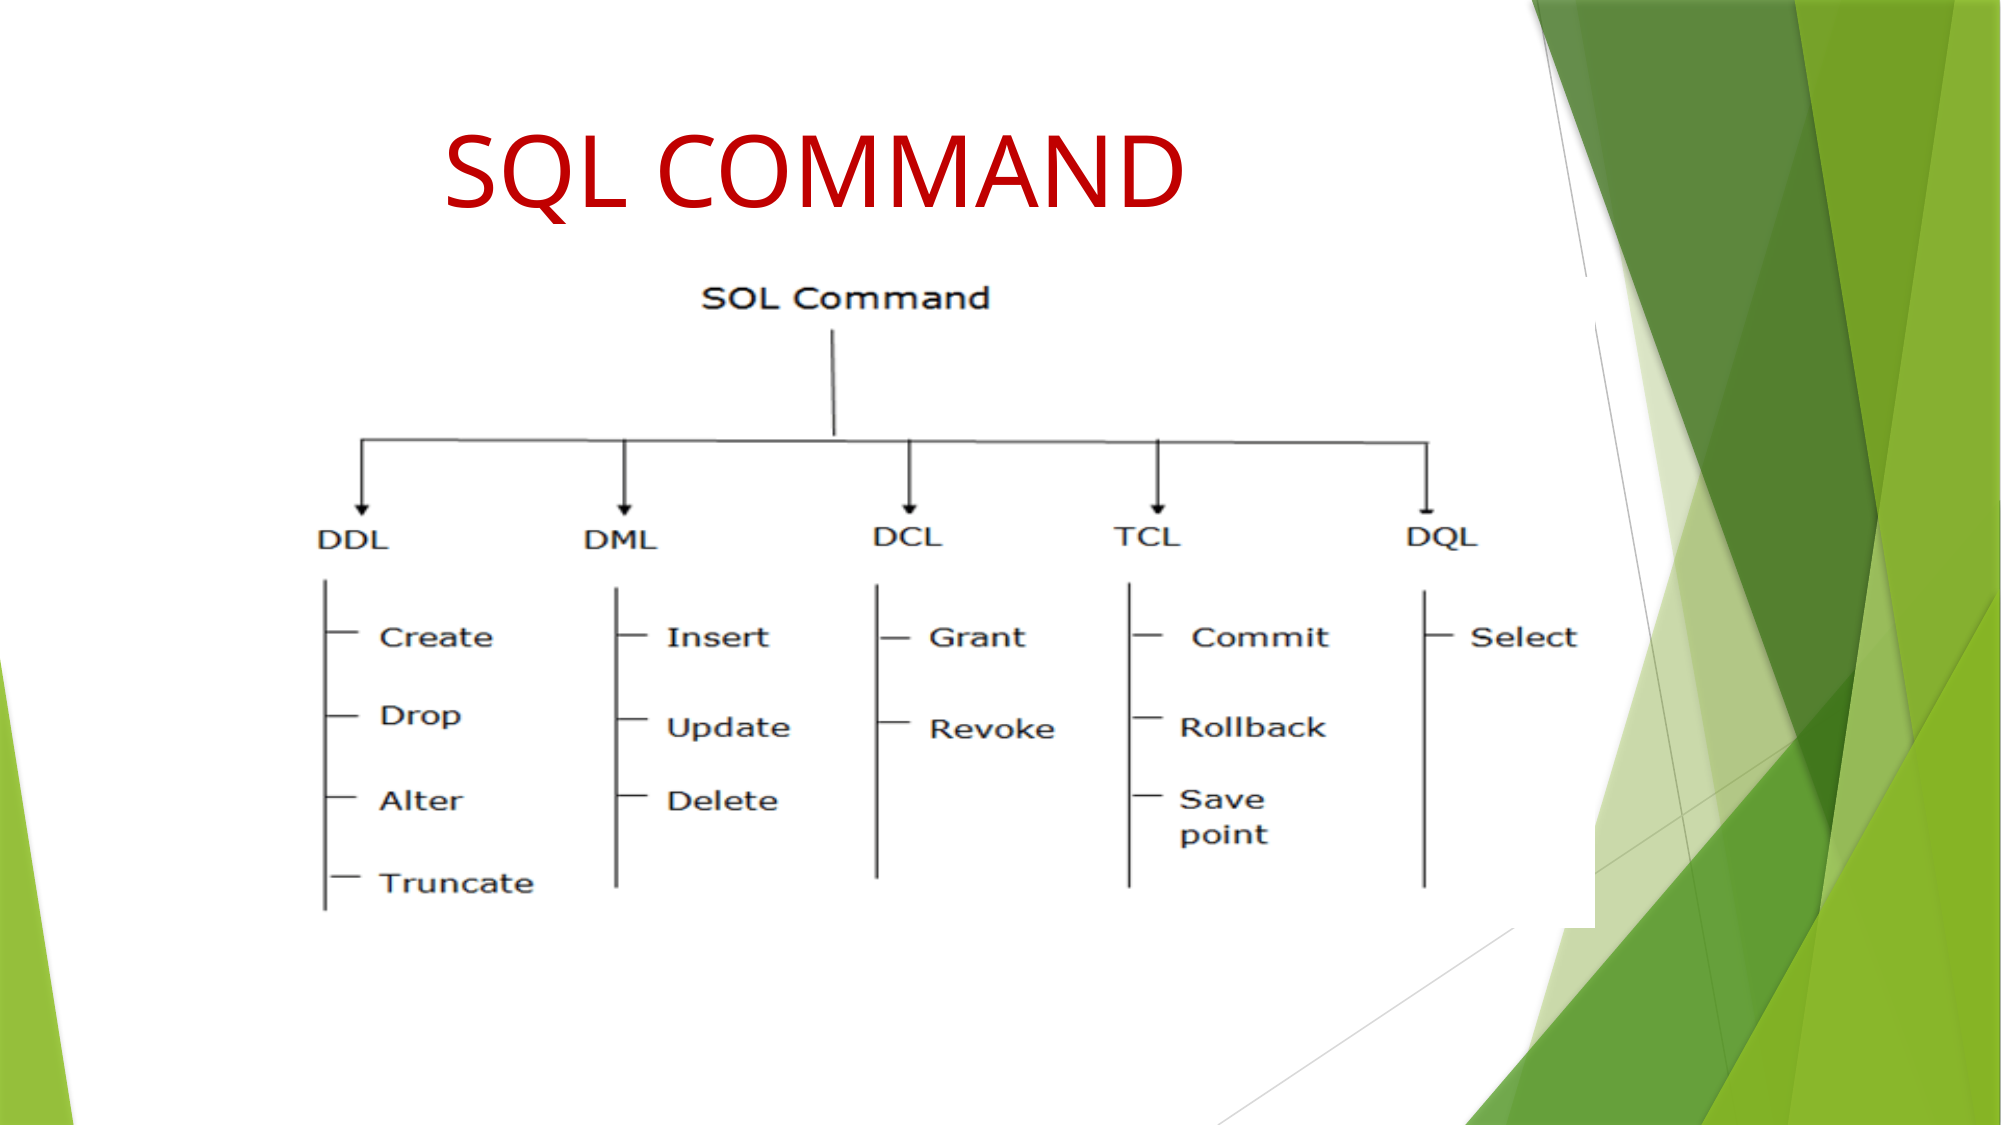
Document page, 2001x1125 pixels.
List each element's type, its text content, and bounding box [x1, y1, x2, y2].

title SQL COMMAND [111, 99, 1522, 317]
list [287, 276, 1595, 928]
